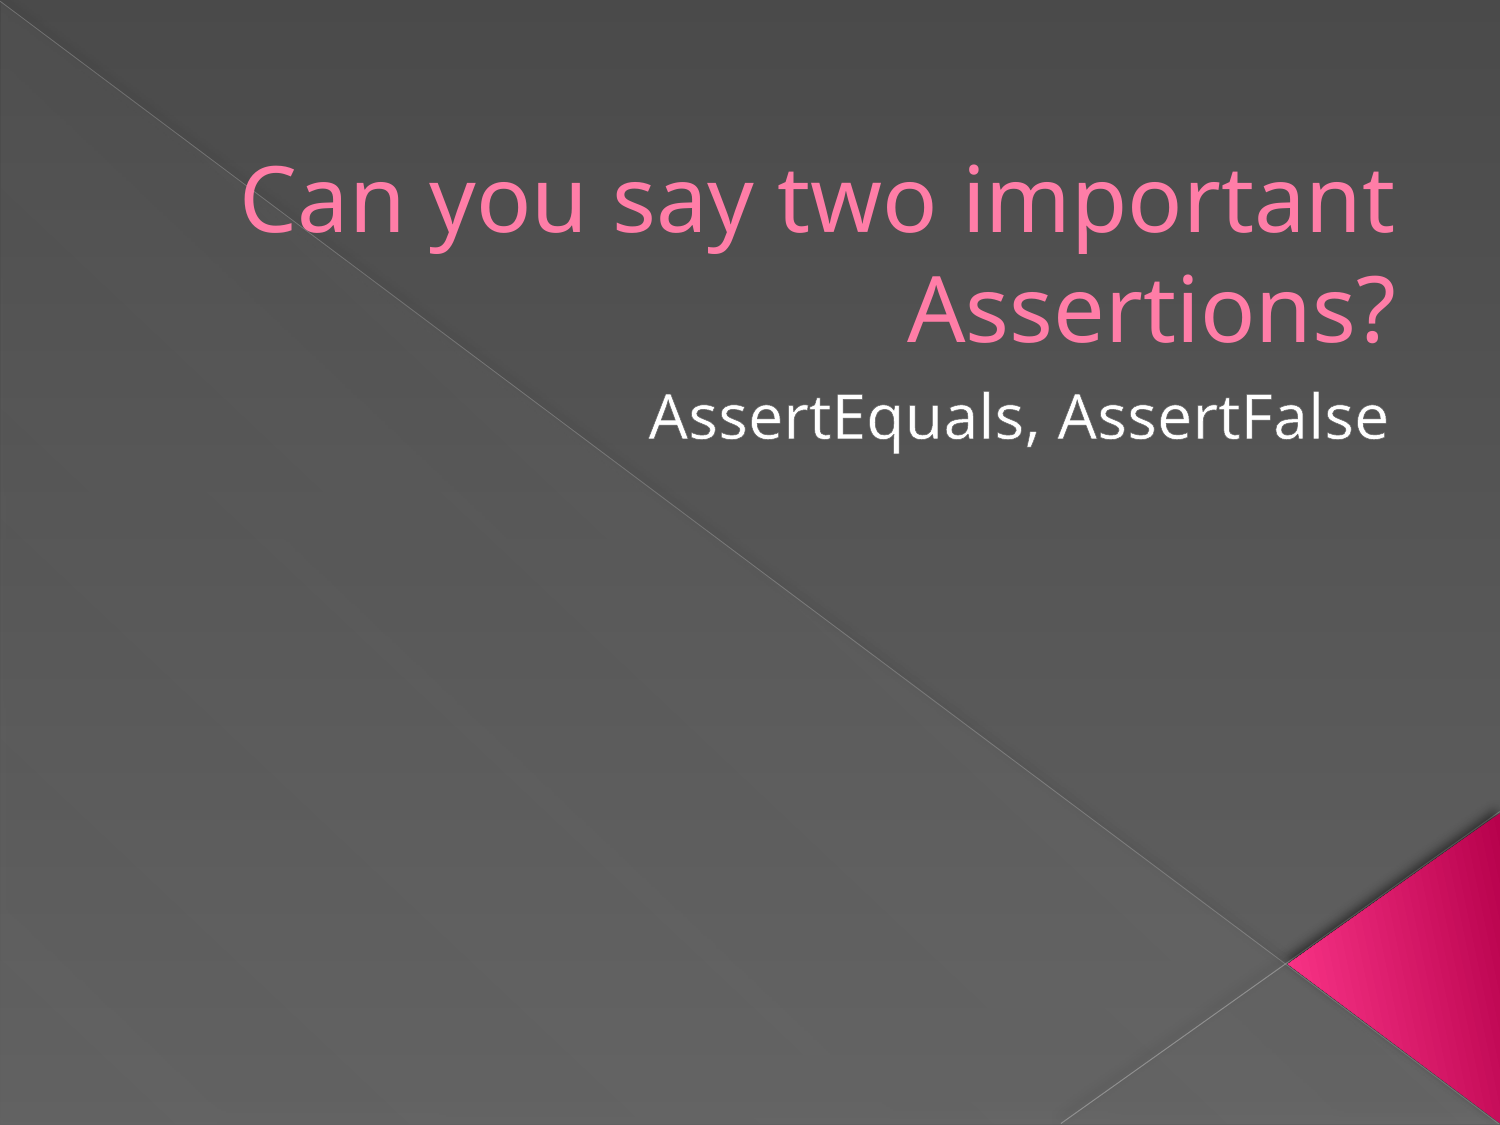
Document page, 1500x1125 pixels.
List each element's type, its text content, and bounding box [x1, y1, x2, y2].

title Can you say two important Assertions? [88, 127, 1412, 369]
subtitle AssertEquals, AssertFalse [88, 369, 1412, 657]
